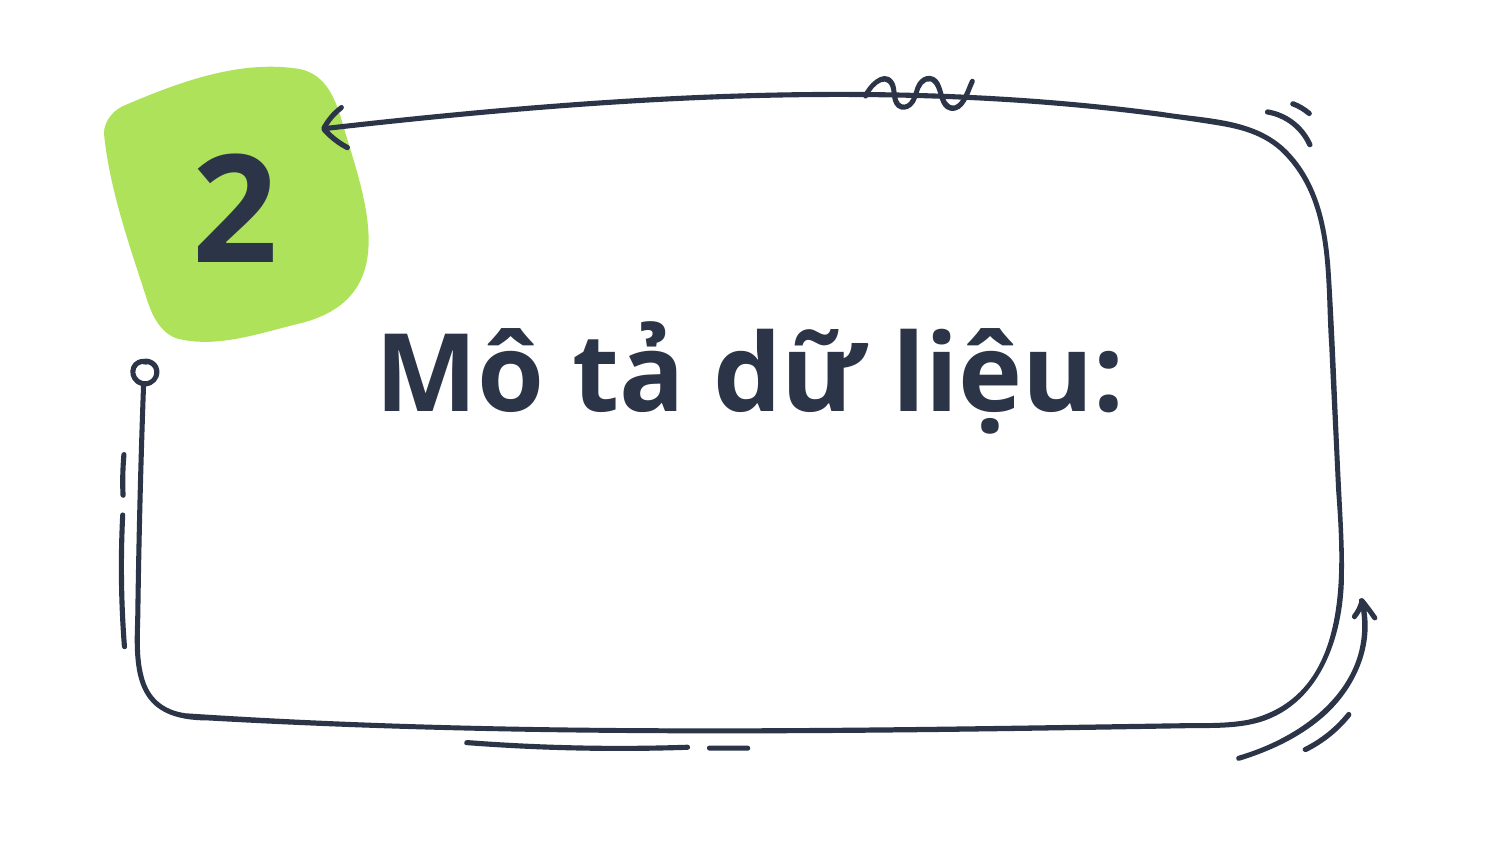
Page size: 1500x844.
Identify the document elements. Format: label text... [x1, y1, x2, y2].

text_box 2 [112, 80, 358, 325]
title Mô tả dữ liệu: [290, 324, 1210, 435]
